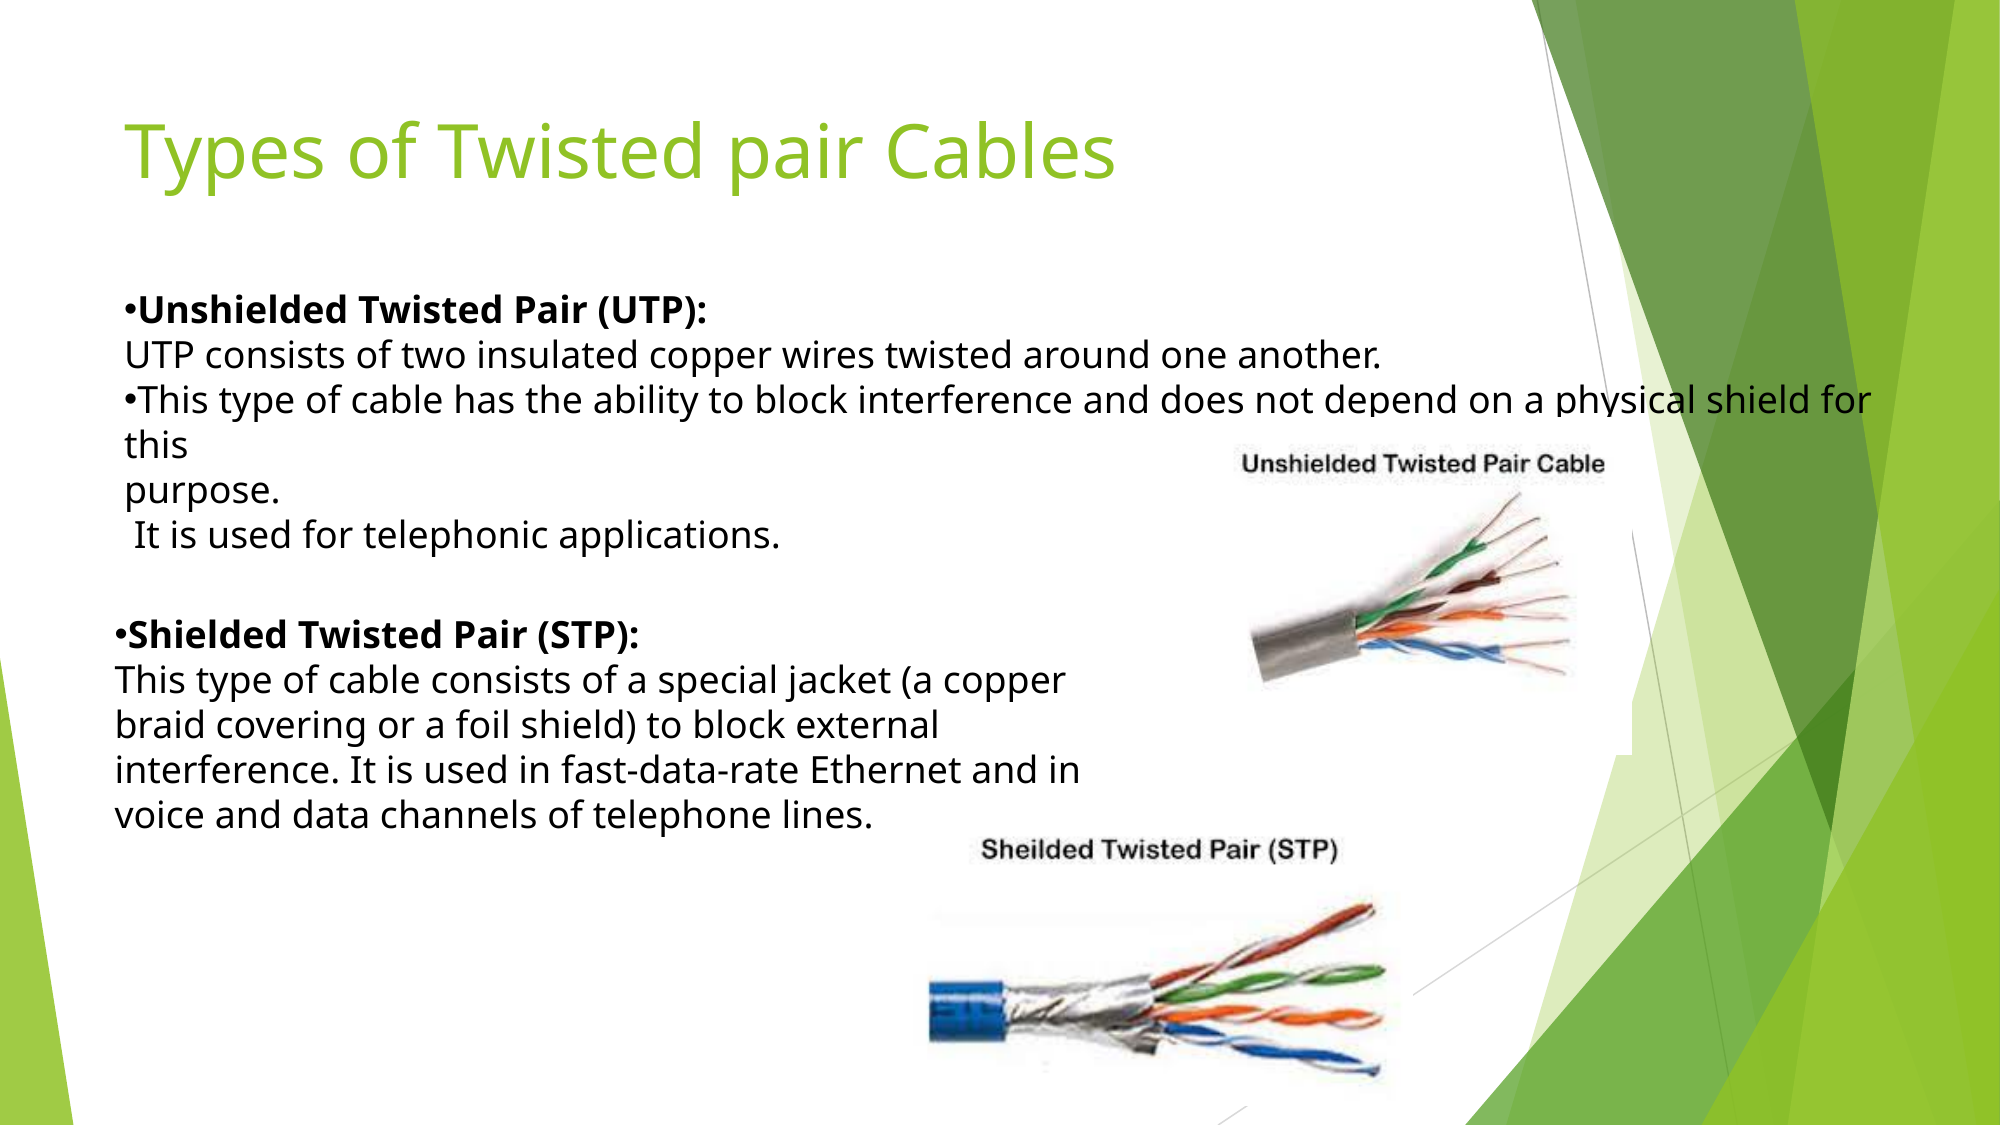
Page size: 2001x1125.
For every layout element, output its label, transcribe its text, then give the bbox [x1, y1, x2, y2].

list Unshielded Twisted Pair (UTP): UTP consists of two insulated copper wires twisted around one another. This type of cable has the ability to block interference and does not depend on a physical shield for this purpose. It is used for telephonic applications. [124, 285, 1876, 604]
title Types of Twisted pair Cables [124, 103, 1876, 198]
picture [1193, 417, 1632, 755]
text_box Shielded Twisted Pair (STP): This type of cable consists of a special jacket (a copper braid covering or a foil shield) to block external interference. It is used in fast-data-rate Ethernet and in voice and data channels of telephone lines. [99, 603, 1101, 844]
picture [900, 808, 1413, 1106]
